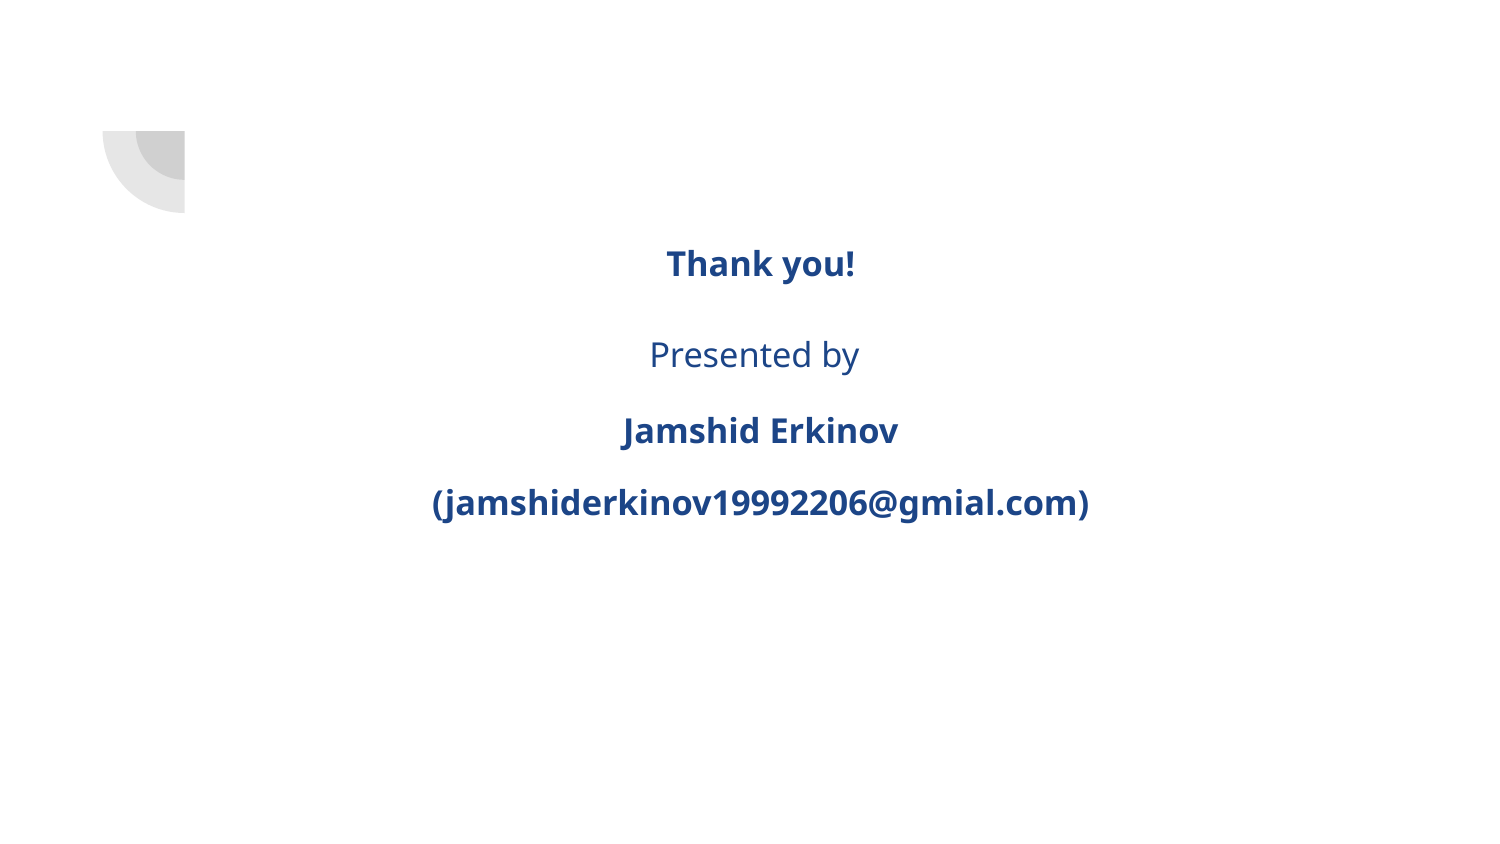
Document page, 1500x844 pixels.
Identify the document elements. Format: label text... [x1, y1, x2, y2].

list Thank you! Presented by Jamshid Erkinov (jamshiderkinov19992206@gmial.com) [184, 221, 1338, 639]
